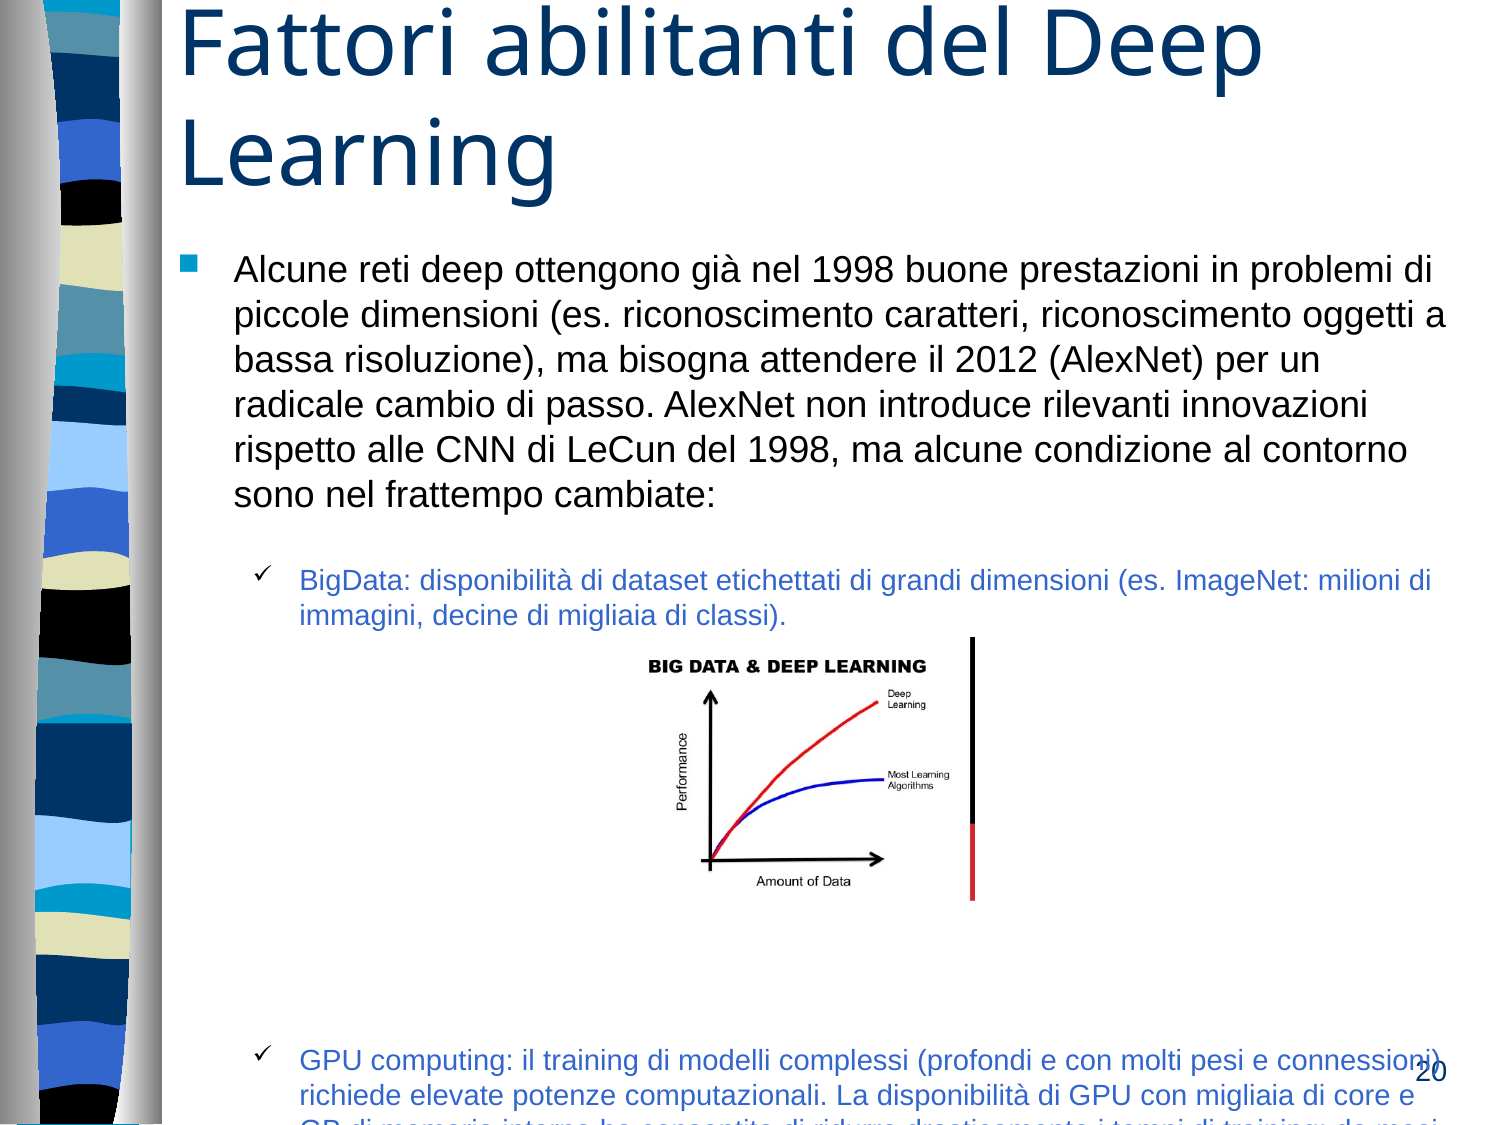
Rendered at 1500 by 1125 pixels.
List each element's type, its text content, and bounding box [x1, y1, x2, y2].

slide_number 20 [1149, 1044, 1463, 1095]
list Alcune reti deep ottengono già nel 1998 buone prestazioni in problemi di piccole dimensioni (es. riconoscimento caratteri, riconoscimento oggetti a bassa risoluzione), ma bisogna attendere il 2012 (AlexNet) per un radicale cambio di passo. AlexNet non introduce rilevanti innovazioni rispetto alle CNN di LeCun del 1998, ma alcune condizione al contorno sono nel frattempo cambiate: BigData: disponibilità di dataset etichettati di grandi dimensioni (es. ImageNet: milioni di immagini, decine di migliaia di classi). GPU computing: il training di modelli complessi (profondi e con molti pesi e connessioni) richiede elevate potenze computazionali. La disponibilità di GPU con migliaia di core e GB di memoria interna ha consentito di ridurre drasticamente i tempi di training: da mesi a giorni [162, 237, 1468, 1019]
picture [624, 637, 976, 901]
title Fattori abilitanti del Deep Learning [162, 0, 1438, 188]
